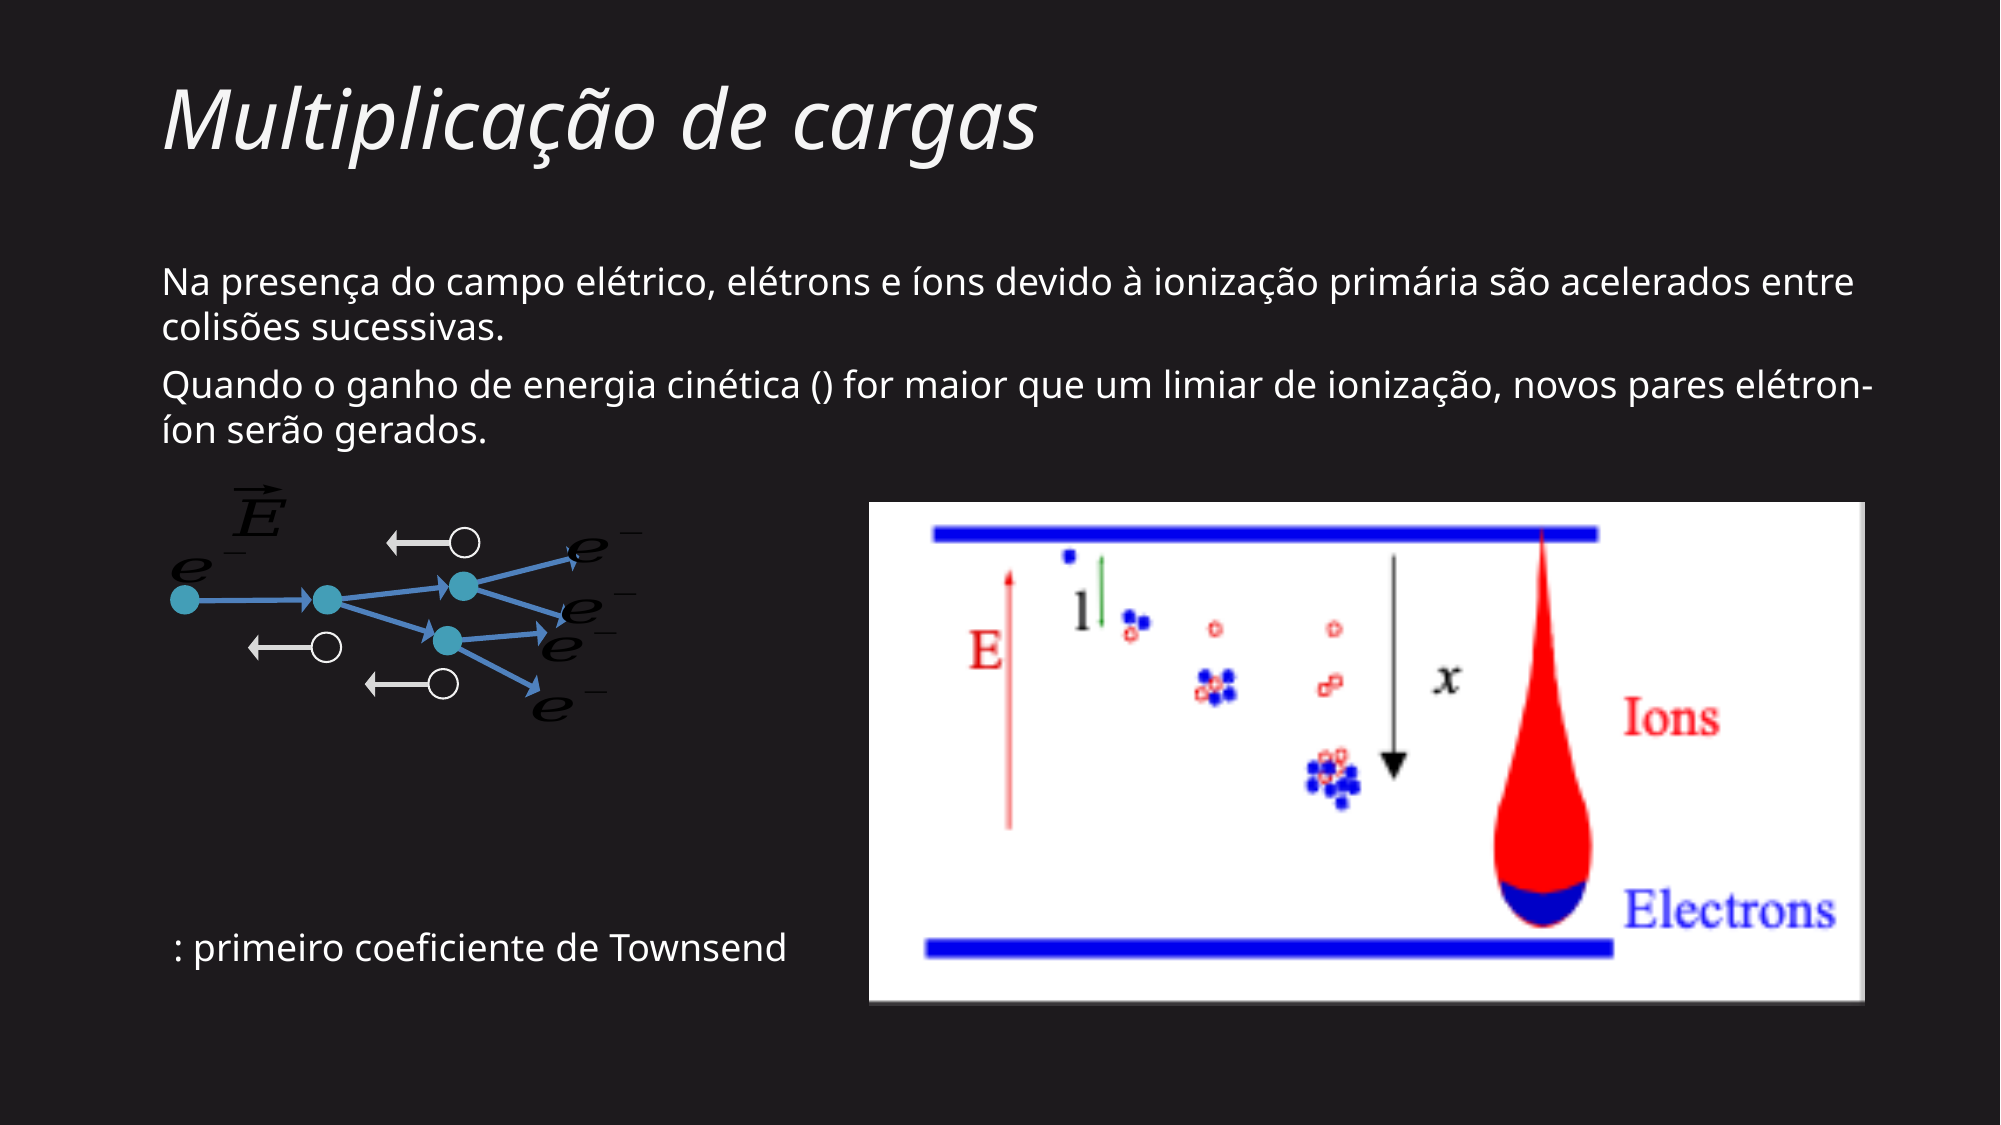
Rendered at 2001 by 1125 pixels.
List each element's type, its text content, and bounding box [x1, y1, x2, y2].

title Multiplicação de cargas [146, 54, 1865, 195]
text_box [364, 517, 646, 733]
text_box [168, 482, 312, 615]
picture [869, 502, 1865, 1006]
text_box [247, 585, 364, 663]
